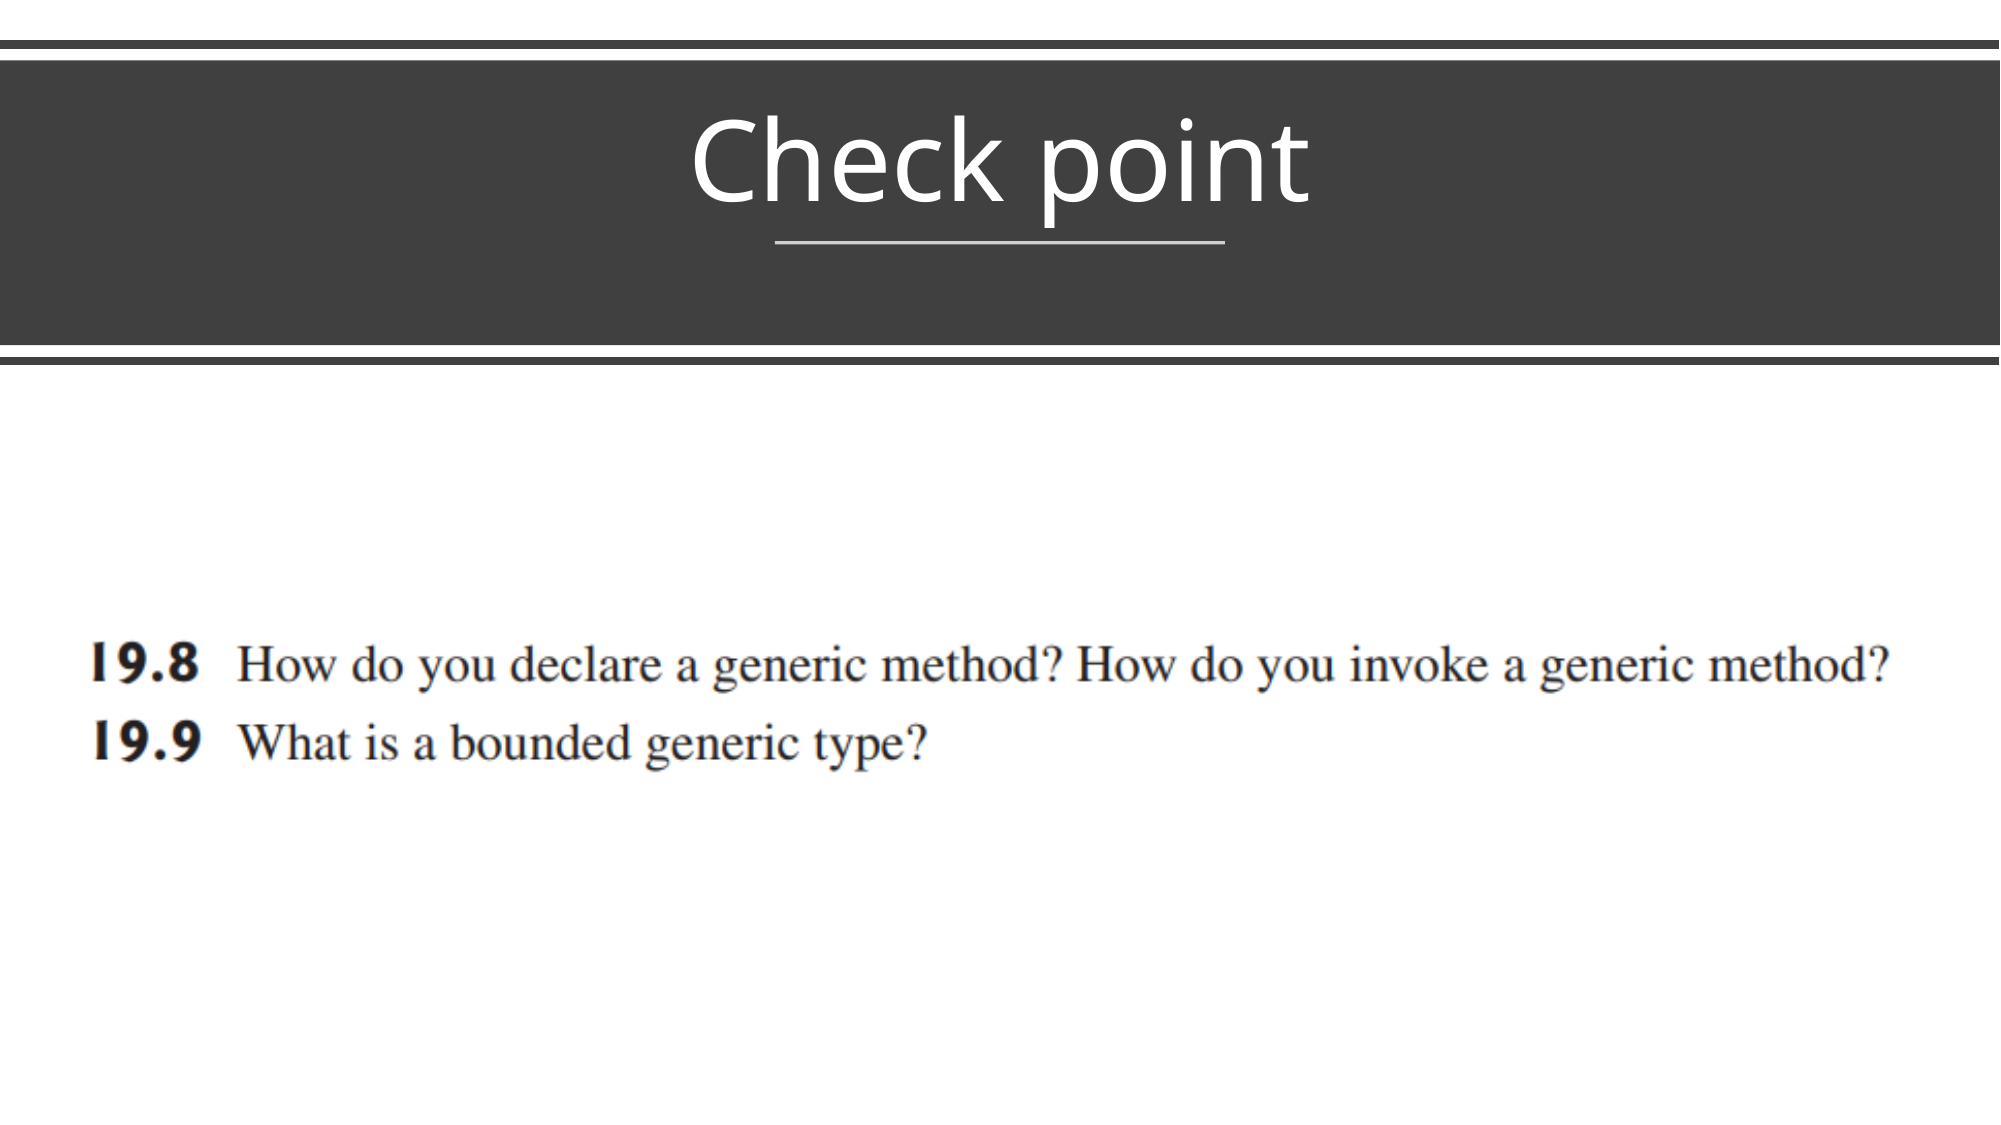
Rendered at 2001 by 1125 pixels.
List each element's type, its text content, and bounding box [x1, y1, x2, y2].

title Check point [86, 80, 1914, 233]
text_box [0, 59, 2000, 346]
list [52, 591, 1939, 861]
